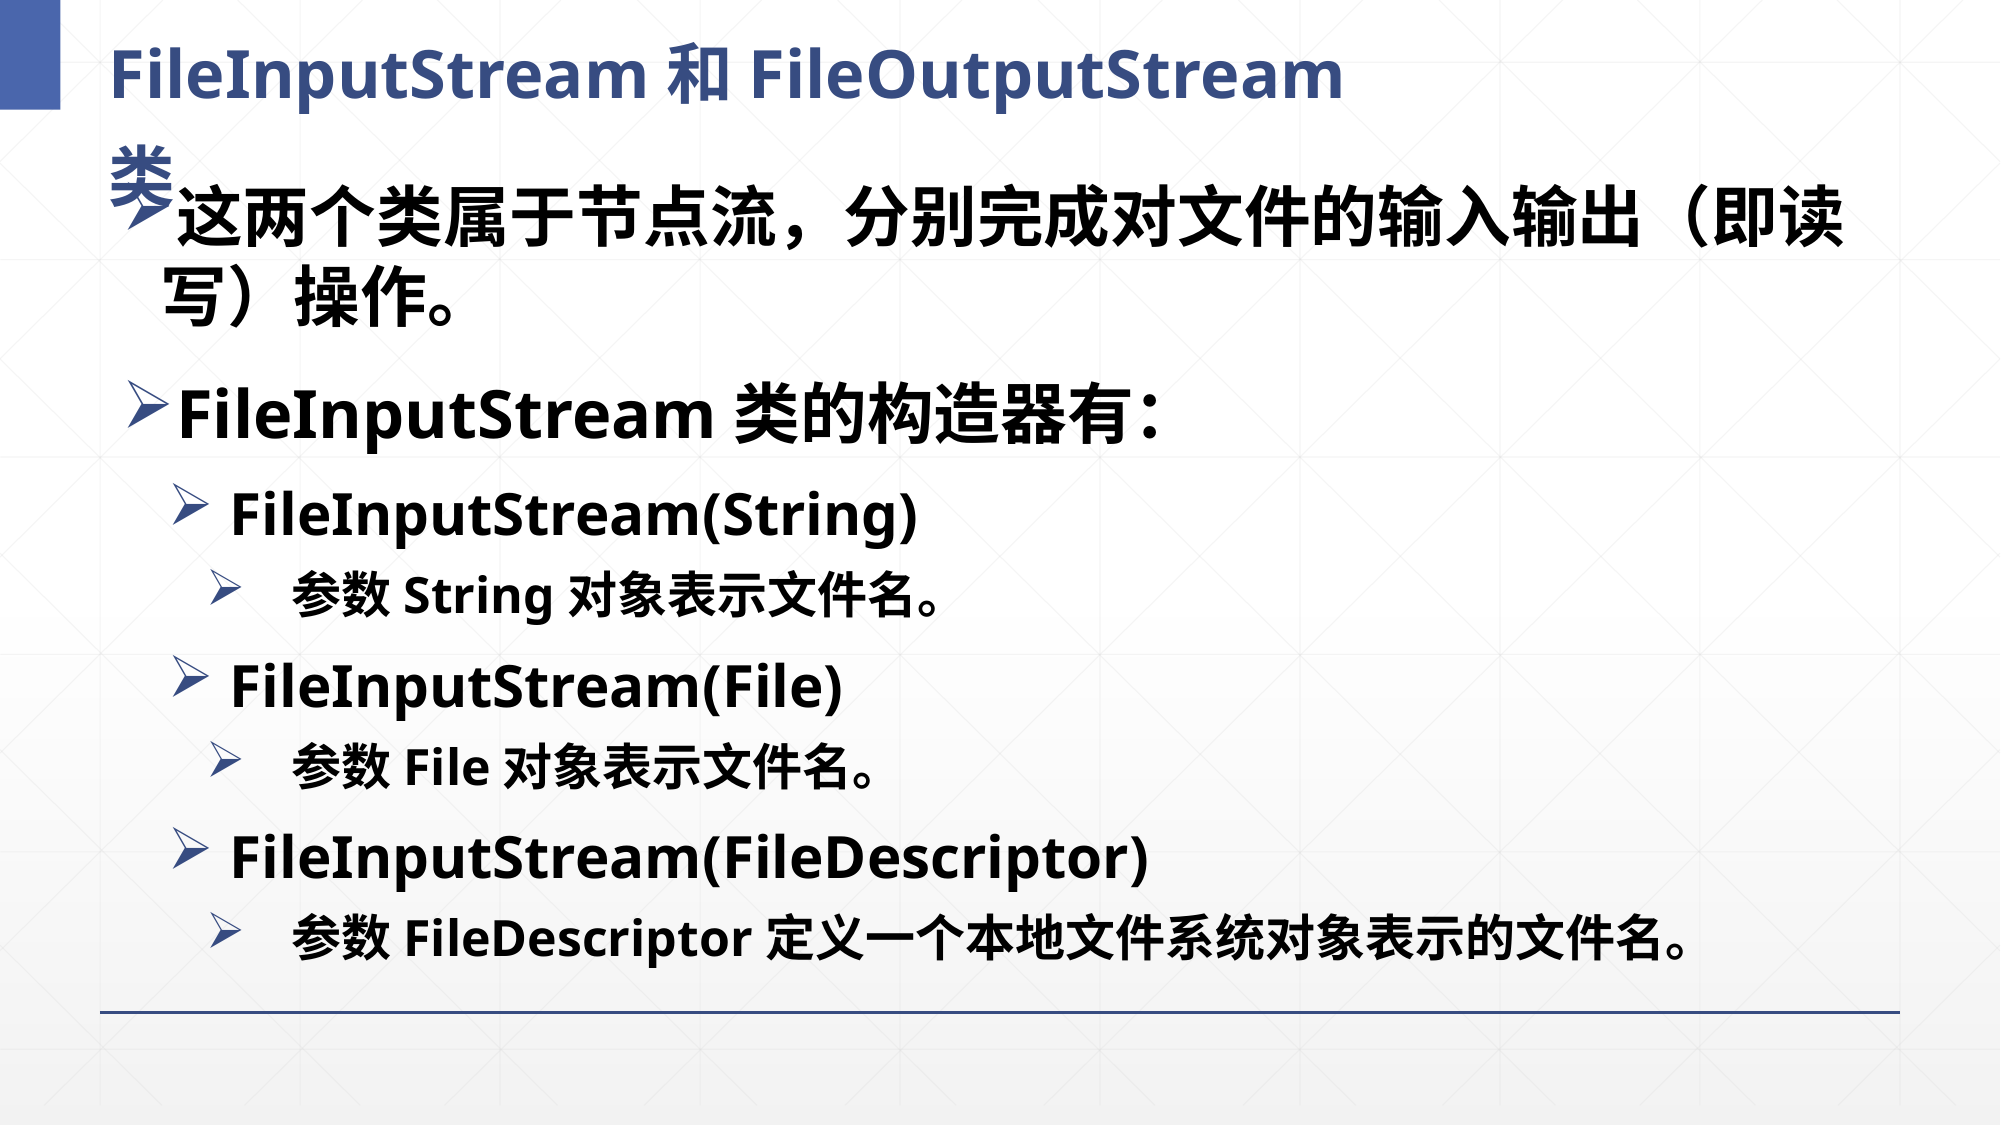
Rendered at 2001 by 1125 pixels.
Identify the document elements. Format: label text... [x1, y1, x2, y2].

list 这两个类属于节点流，分别完成对文件的输入输出（即读写）操作。 FileInputStream类的构造器有： FileInputStream(String) 参数String对象表示文件名。 FileInputStream(File) 参数File对象表示文件名。 FileInputStream(FileDescriptor) 参数FileDescriptor定义一个本地文件系统对象表示的文件名。 [108, 167, 1870, 996]
title FileInputStream和FileOutputStream类 [93, 0, 1439, 110]
text_box [325, 299, 1664, 1025]
